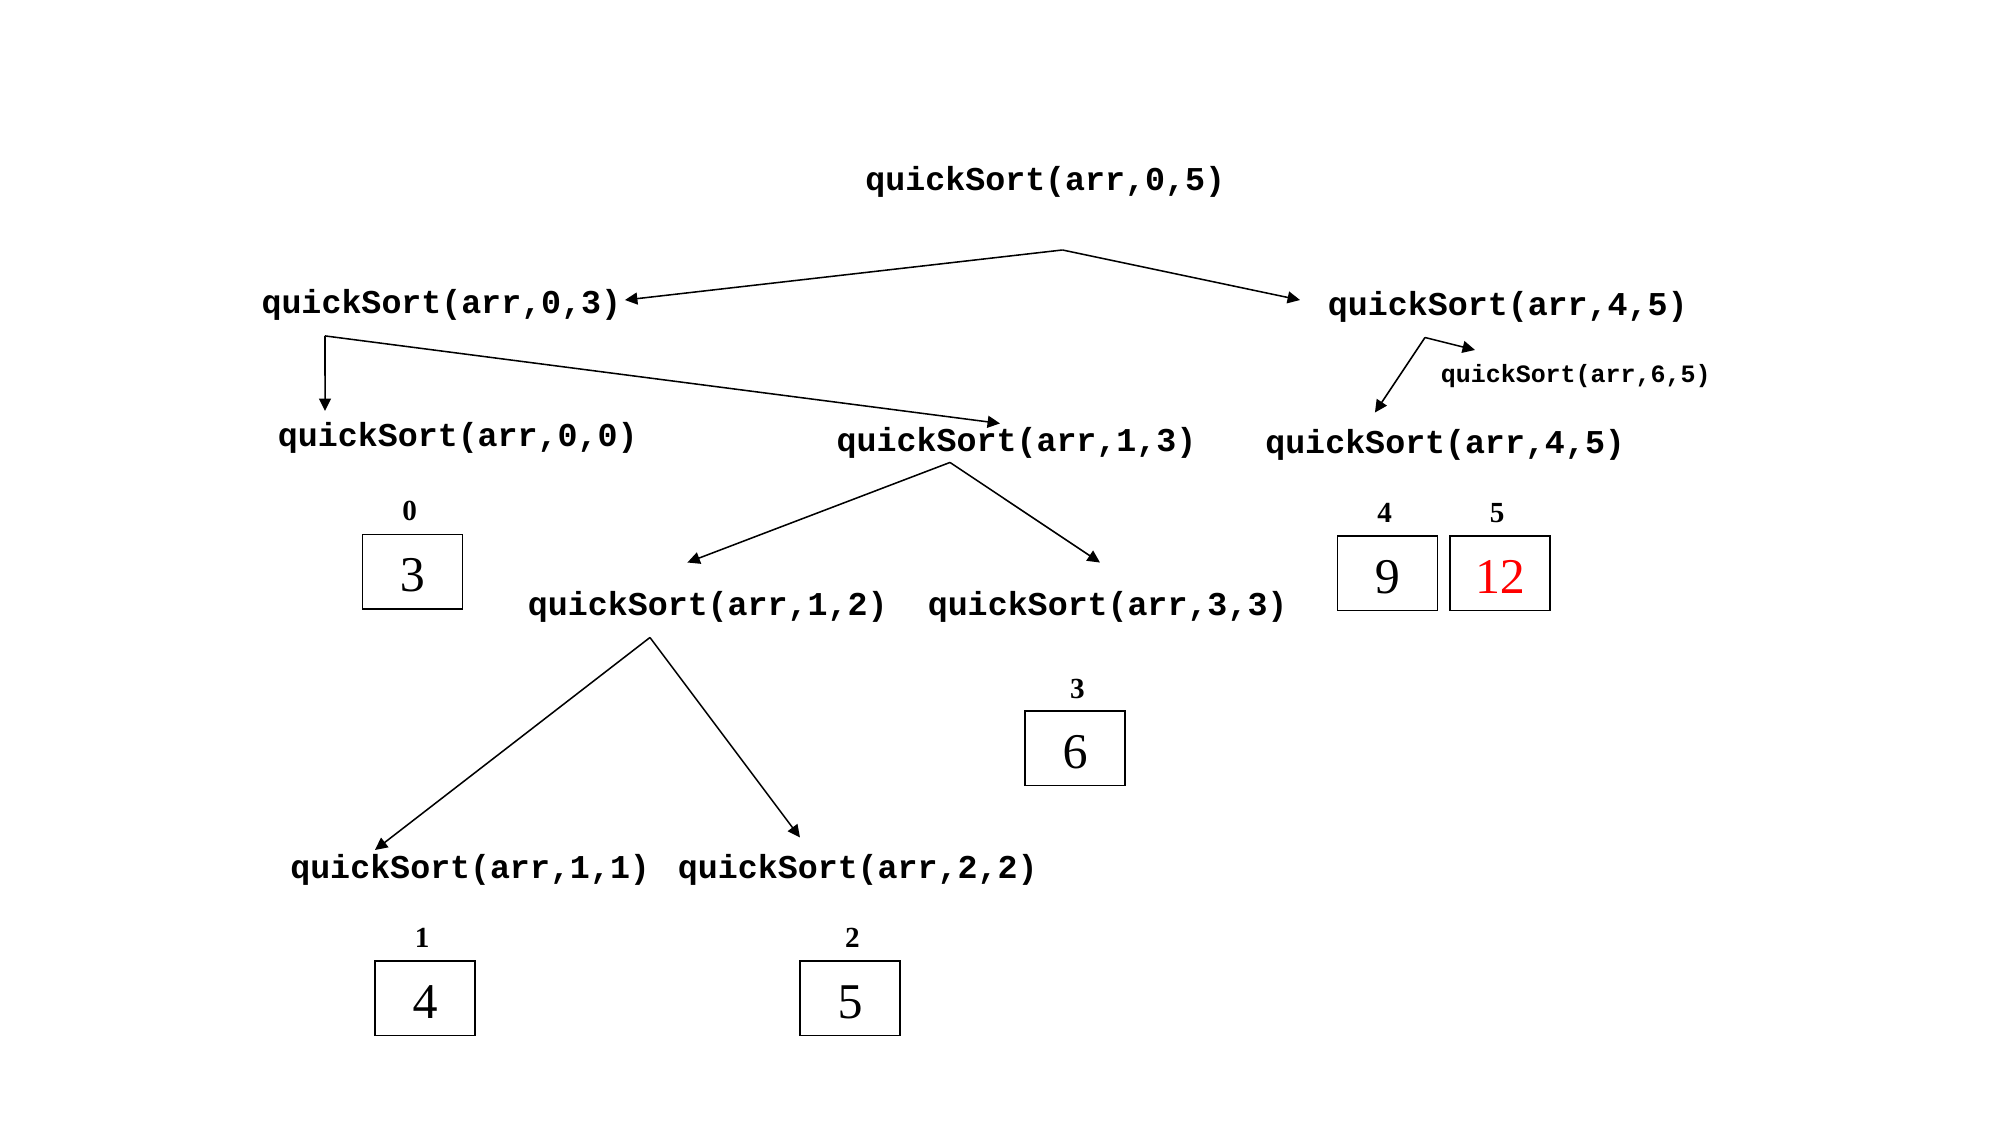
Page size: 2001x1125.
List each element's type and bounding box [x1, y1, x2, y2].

text_box [246, 249, 1300, 328]
text_box [362, 484, 463, 610]
text_box [1313, 274, 1703, 330]
text_box [800, 910, 900, 1036]
text_box [513, 574, 903, 630]
text_box [913, 574, 1303, 630]
text_box [375, 910, 475, 1036]
text_box [1337, 485, 1438, 611]
text_box [850, 149, 1241, 205]
text_box [263, 335, 1212, 564]
text_box [275, 637, 1053, 893]
text_box [1449, 485, 1550, 611]
text_box [1025, 662, 1125, 786]
text_box [1250, 337, 1726, 468]
